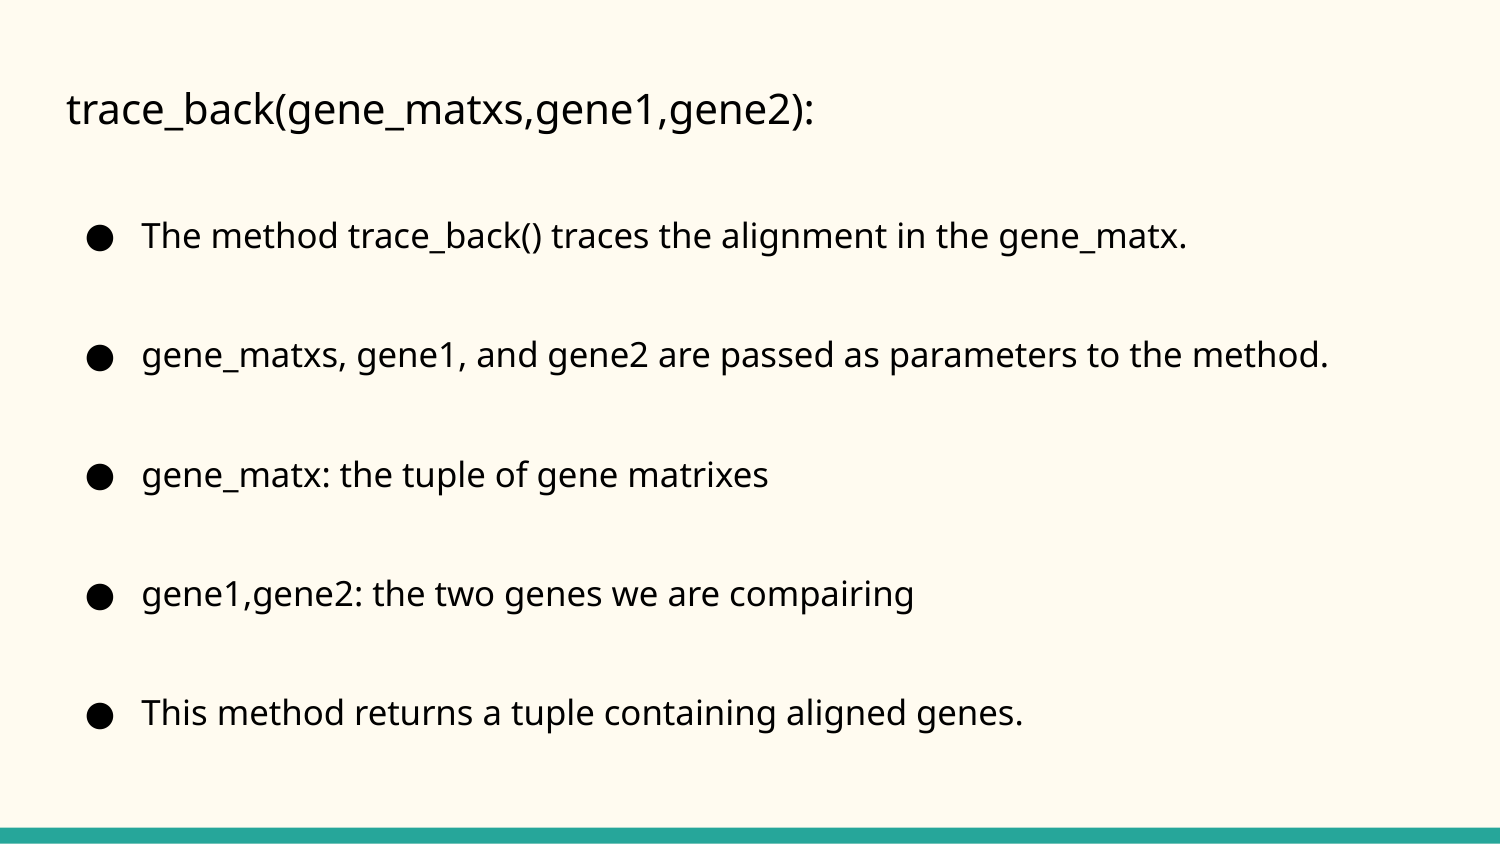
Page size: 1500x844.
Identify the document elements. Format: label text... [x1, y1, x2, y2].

title trace_back(gene_matxs,gene1,gene2): [51, 72, 1449, 174]
list The method trace_back() traces the alignment in the gene_matx. gene_matxs, gene1, and gene2 are passed as parameters to the method. gene_matx: the tuple of gene matrixes gene1,gene2: the two genes we are compairing This method returns a tuple containing aligned genes. [51, 192, 1449, 750]
